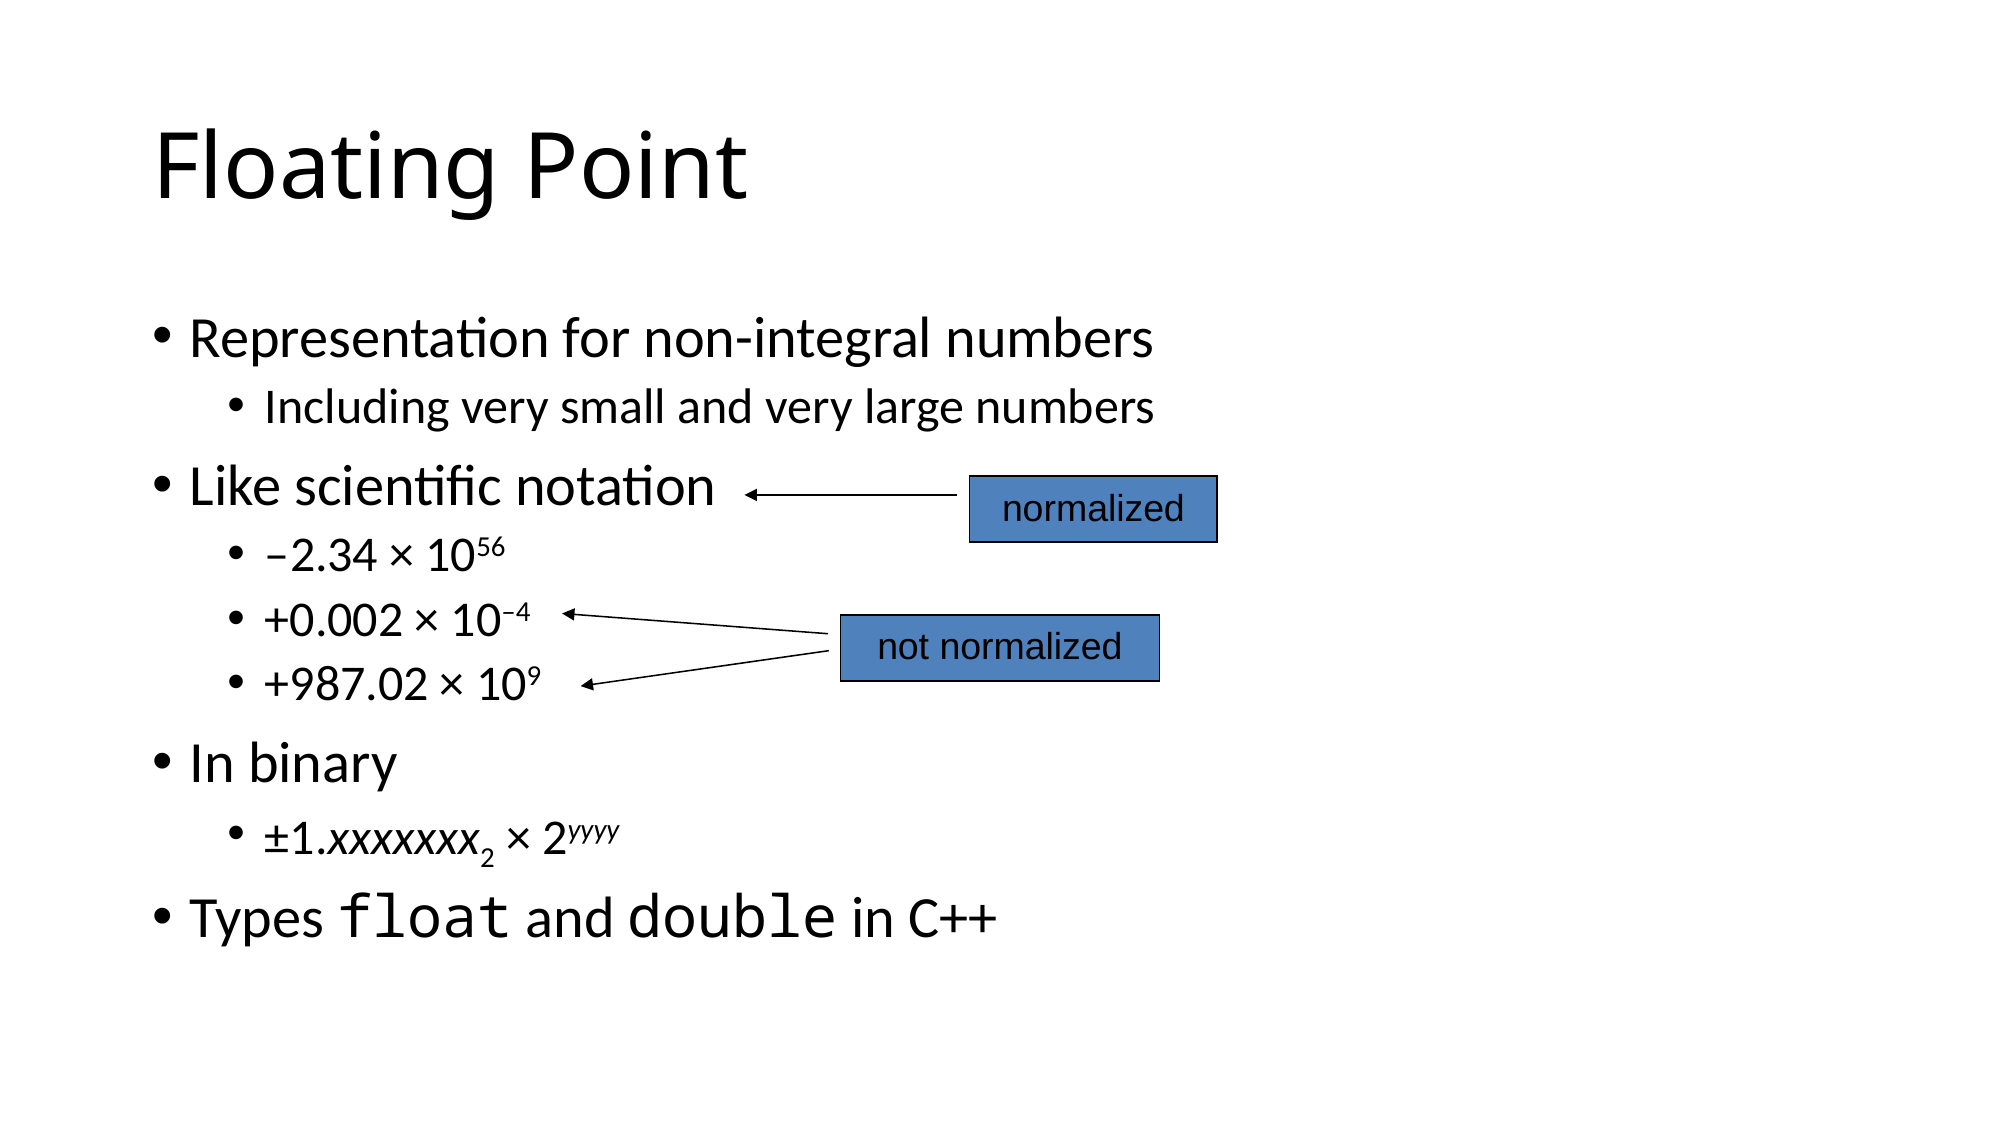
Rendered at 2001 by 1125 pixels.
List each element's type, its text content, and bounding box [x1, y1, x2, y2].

list Representation for non-integral numbers Including very small and very large numbers Like scientific notation –2.34 × 1056 +0.002 × 10–4 +987.02 × 109 In binary ±1.xxxxxxx2 × 2yyyy Types float and double in C++ [137, 299, 1863, 1014]
title Floating Point [137, 59, 1863, 278]
text_box not normalized [840, 615, 1160, 681]
text_box normalized [969, 476, 1218, 543]
text_box normalized [744, 488, 958, 502]
text_box [580, 650, 829, 691]
text_box not normalized [562, 608, 829, 634]
